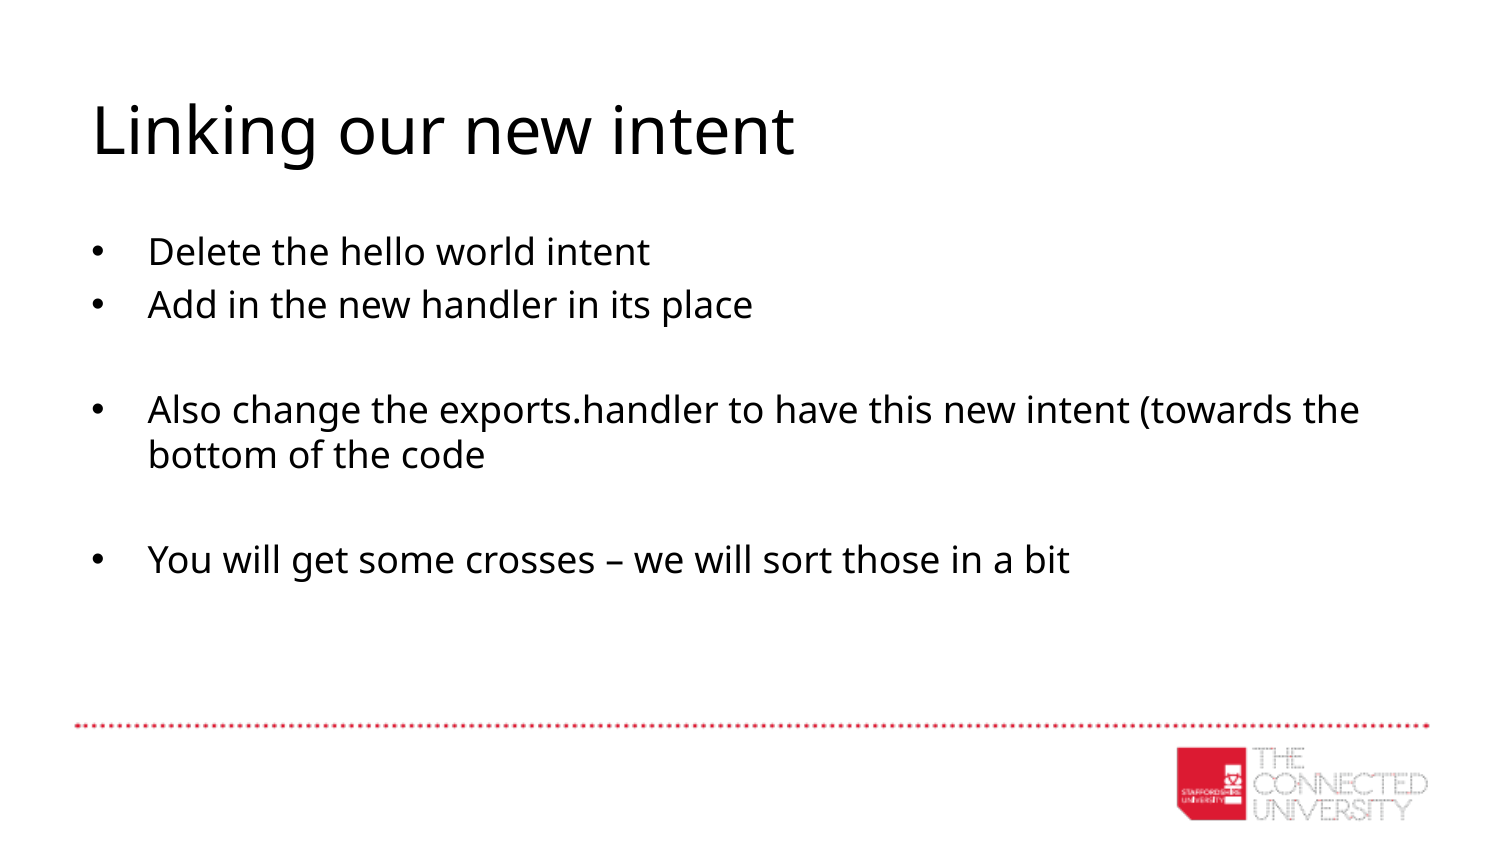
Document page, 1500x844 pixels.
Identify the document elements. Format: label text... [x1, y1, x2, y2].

title Linking our new intent [76, 80, 1427, 221]
list Delete the hello world intent Add in the new handler in its place Also change the exports.handler to have this new intent (towards the bottom of the code You will get some crosses – we will sort those in a bit [76, 221, 1427, 682]
